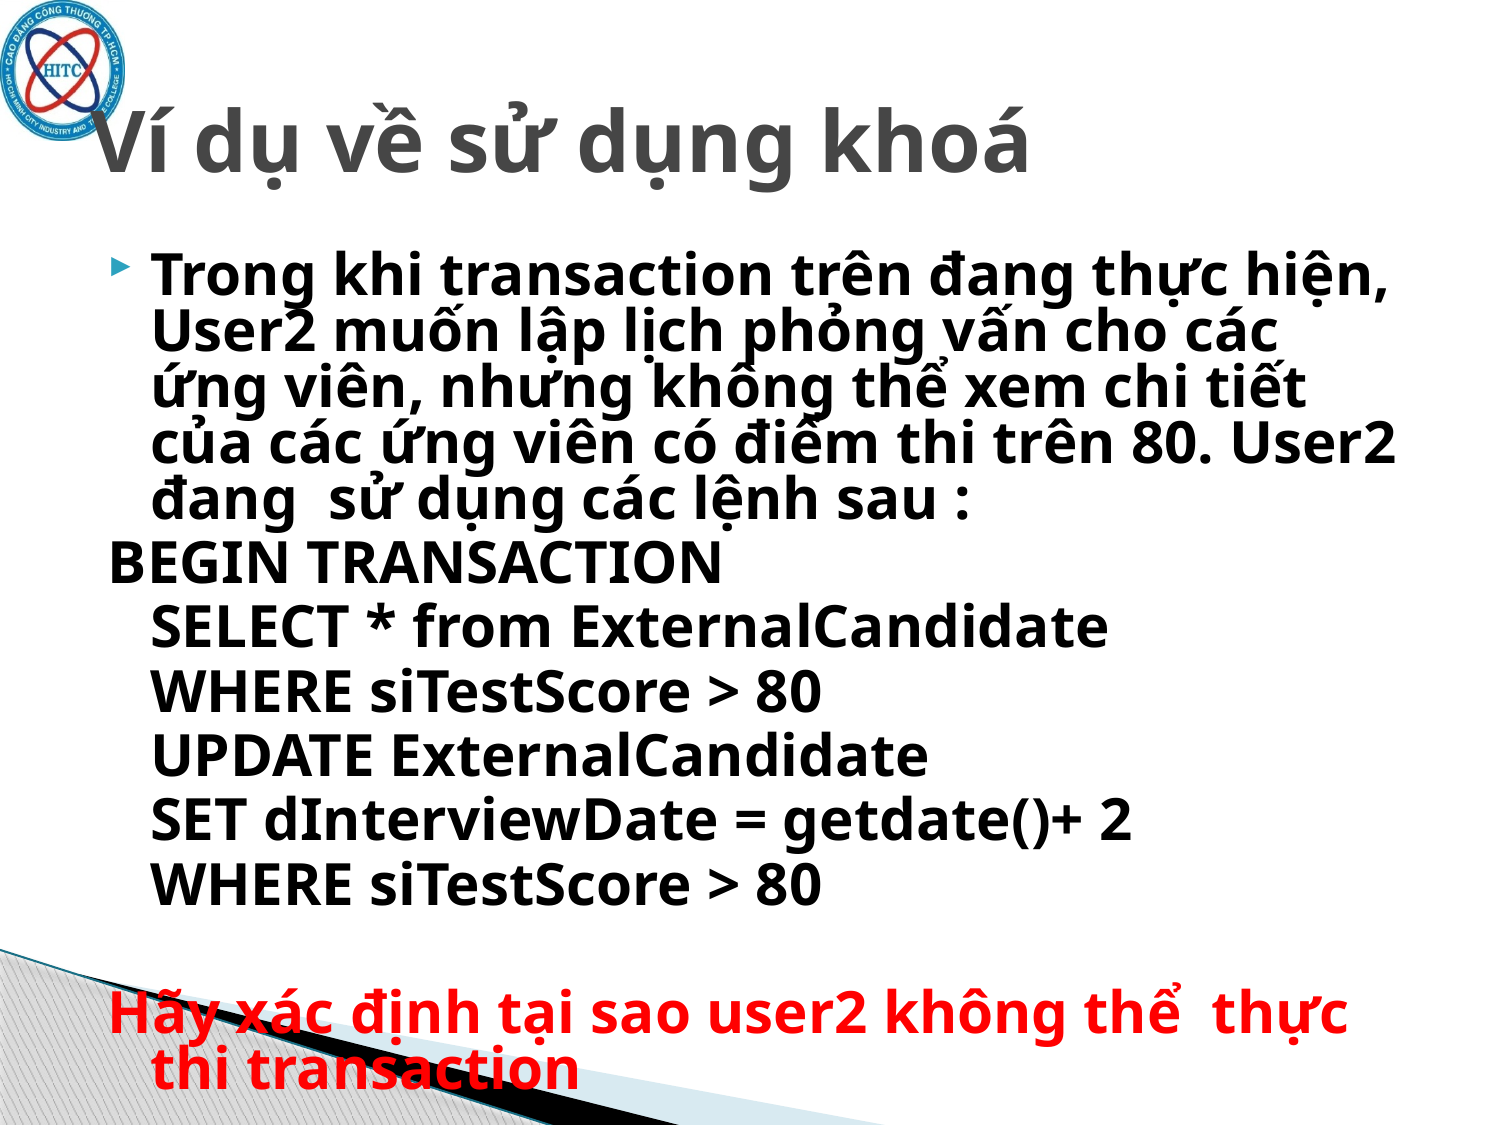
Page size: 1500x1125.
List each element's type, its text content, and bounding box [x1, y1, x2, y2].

title Ví dụ về sử dụng khoá [75, 45, 1425, 233]
picture [0, 0, 125, 141]
list Trong khi transaction trên đang thực hiện, User2 muốn lập lịch phỏng vấn cho các ứng viên, nhưng không thể xem chi tiết của các ứng viên có điểm thi trên 80. User2 đang sử dụng các lệnh sau : BEGIN TRANSACTION SELECT * from ExternalCandidate WHERE siTestScore > 80 UPDATE ExternalCandidate SET dInterviewDate = getdate()+ 2 WHERE siTestScore > 80 Hãy xác định tại sao user2 không thể thực thi transaction [75, 243, 1425, 986]
